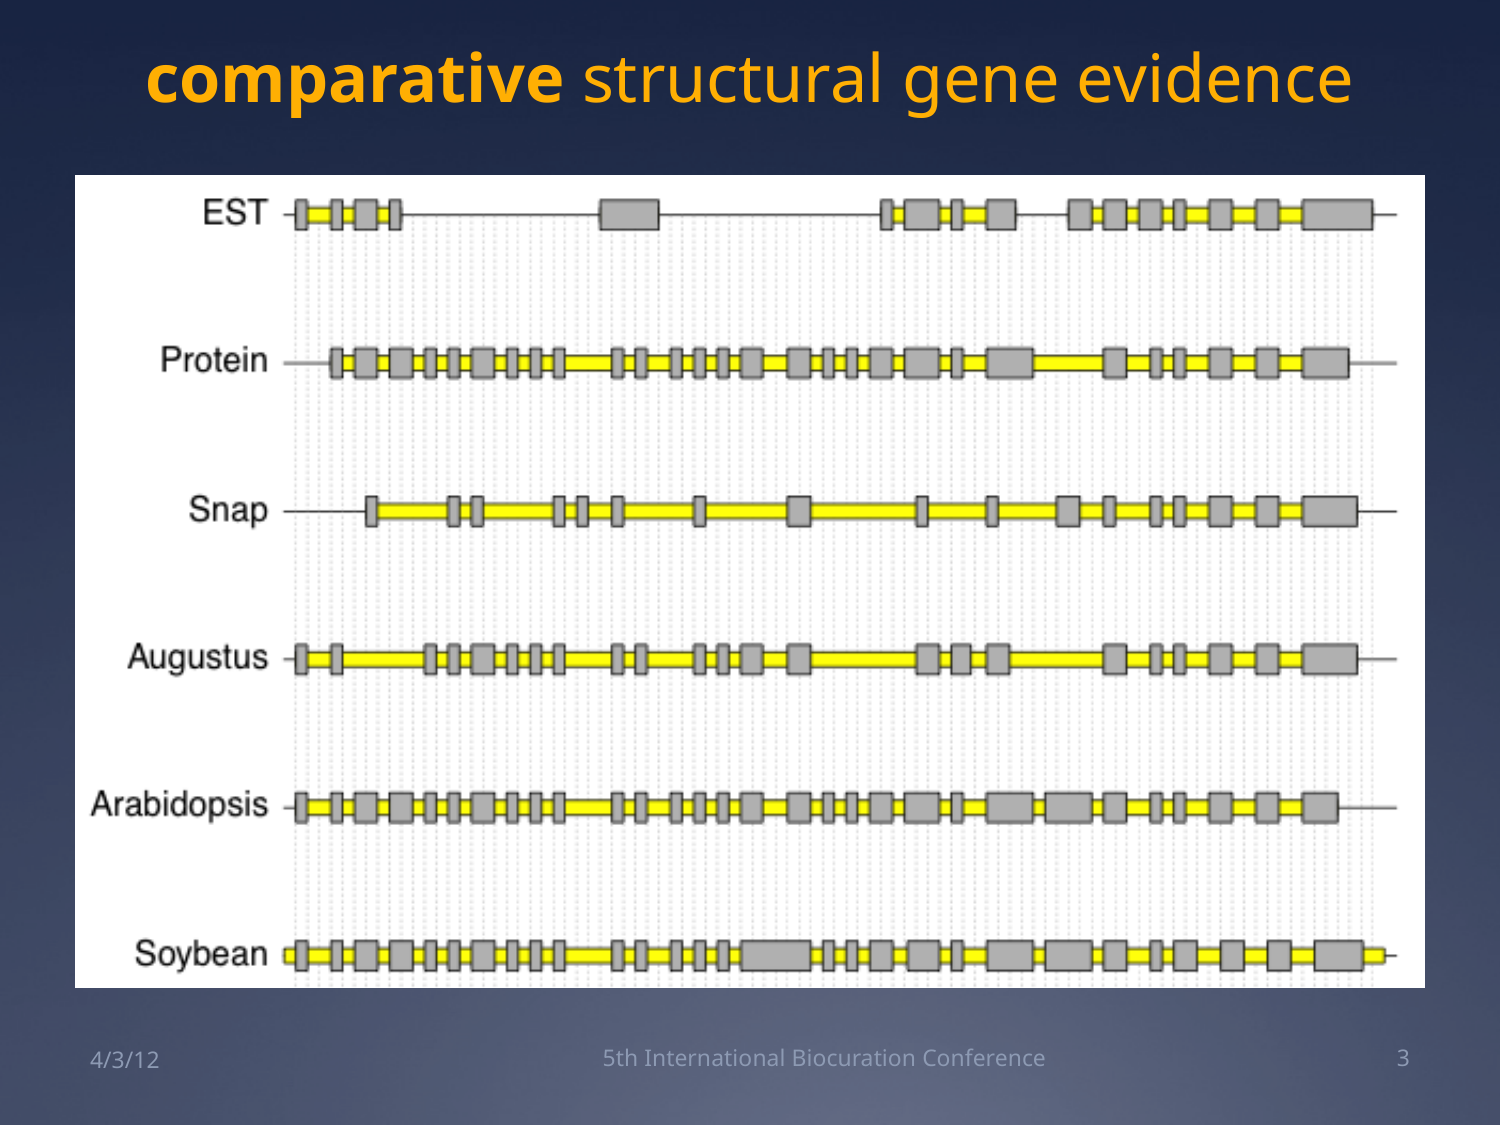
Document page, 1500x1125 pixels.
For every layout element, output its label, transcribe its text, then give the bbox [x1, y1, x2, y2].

picture [73, 174, 1426, 989]
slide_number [75, 1029, 338, 1090]
footer 5th International Biocuration Conference [361, 1029, 1288, 1090]
title comparative structural gene evidence [100, 27, 1400, 158]
slide_number 3 [1325, 1029, 1425, 1090]
